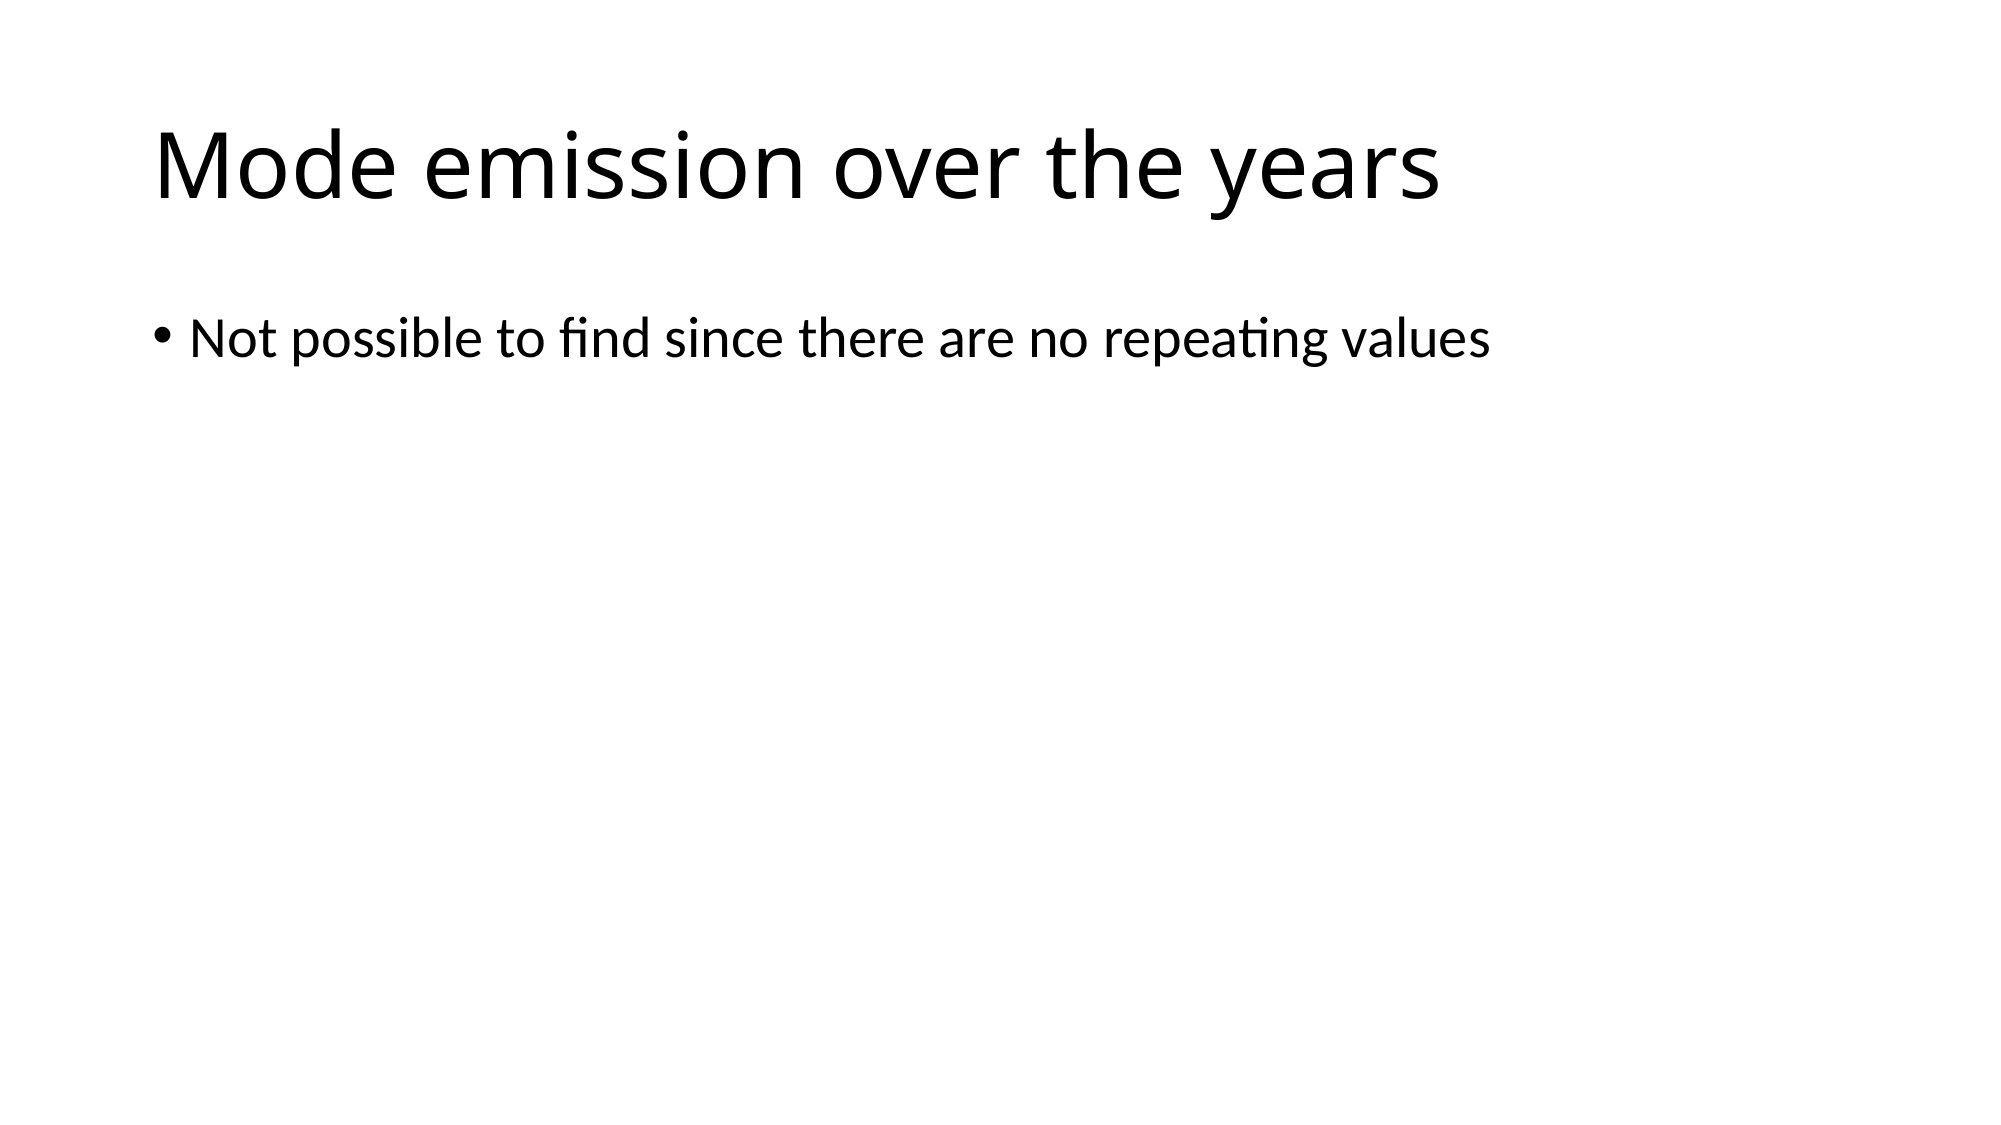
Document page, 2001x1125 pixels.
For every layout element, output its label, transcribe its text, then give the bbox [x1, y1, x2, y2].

title Mode emission over the years [137, 59, 1863, 278]
list Not possible to find since there are no repeating values [137, 299, 1863, 1014]
